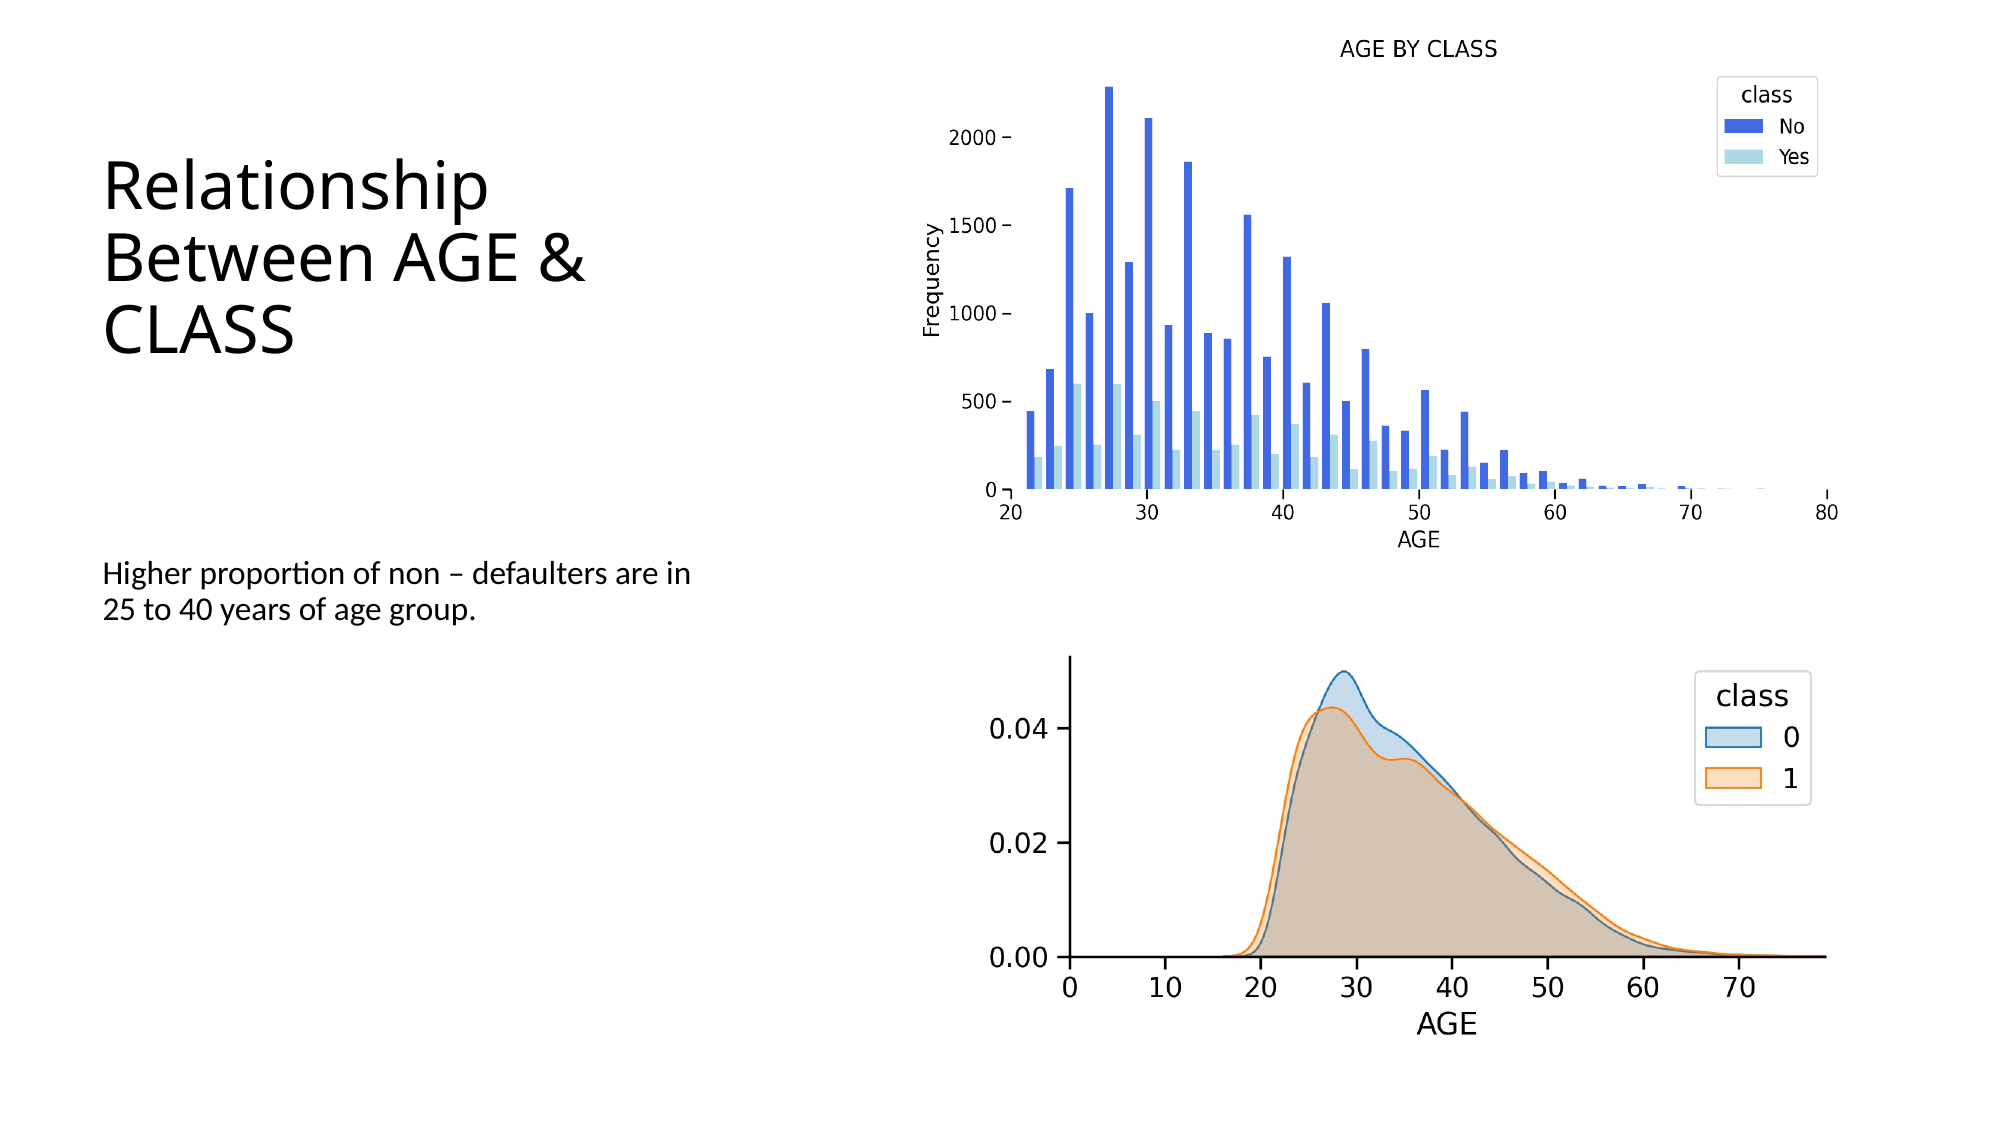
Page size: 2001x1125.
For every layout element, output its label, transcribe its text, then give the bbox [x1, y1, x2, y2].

list Higher proportion of non – defaulters are in 25 to 40 years of age group. [87, 430, 733, 1056]
picture [879, 0, 1932, 559]
title Relationship Between AGE & CLASS [87, 113, 733, 376]
picture [973, 642, 1839, 1056]
